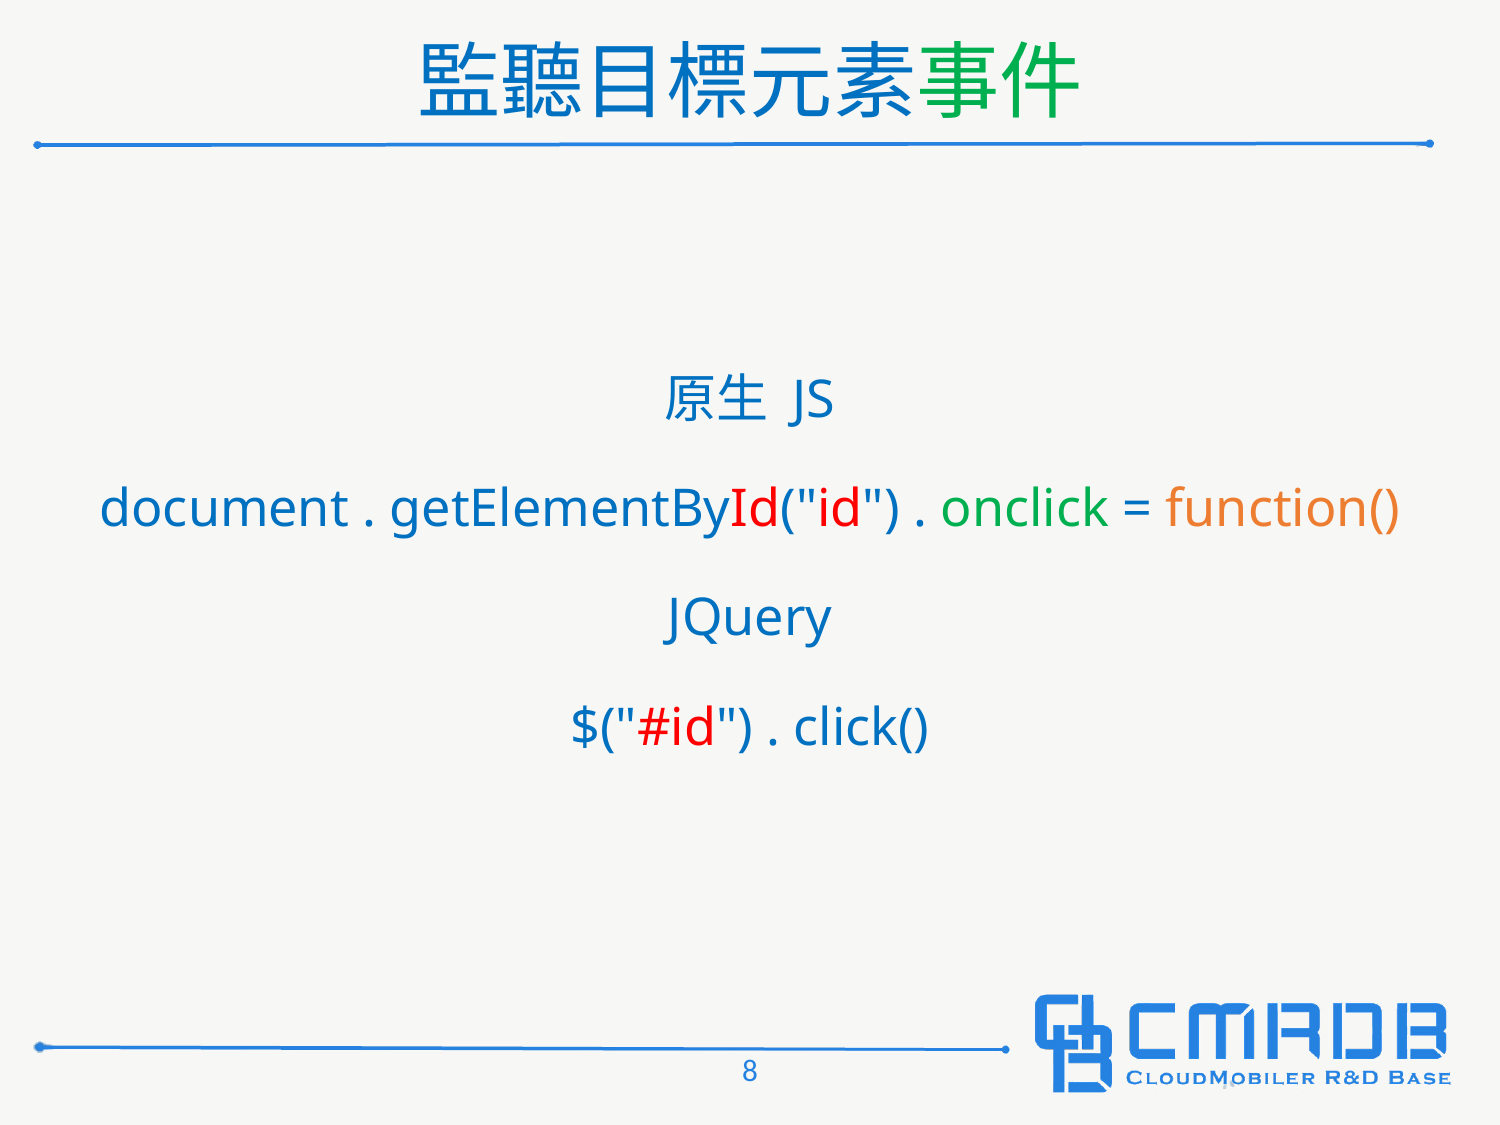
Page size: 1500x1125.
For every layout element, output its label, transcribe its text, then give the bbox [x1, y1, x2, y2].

title 監聽目標元素事件 [0, 0, 1500, 138]
picture [0, 138, 1500, 1125]
list 原生 JS document . getElementById("id") . onclick = function() JQuery $("#id") . click() [41, 326, 1459, 787]
